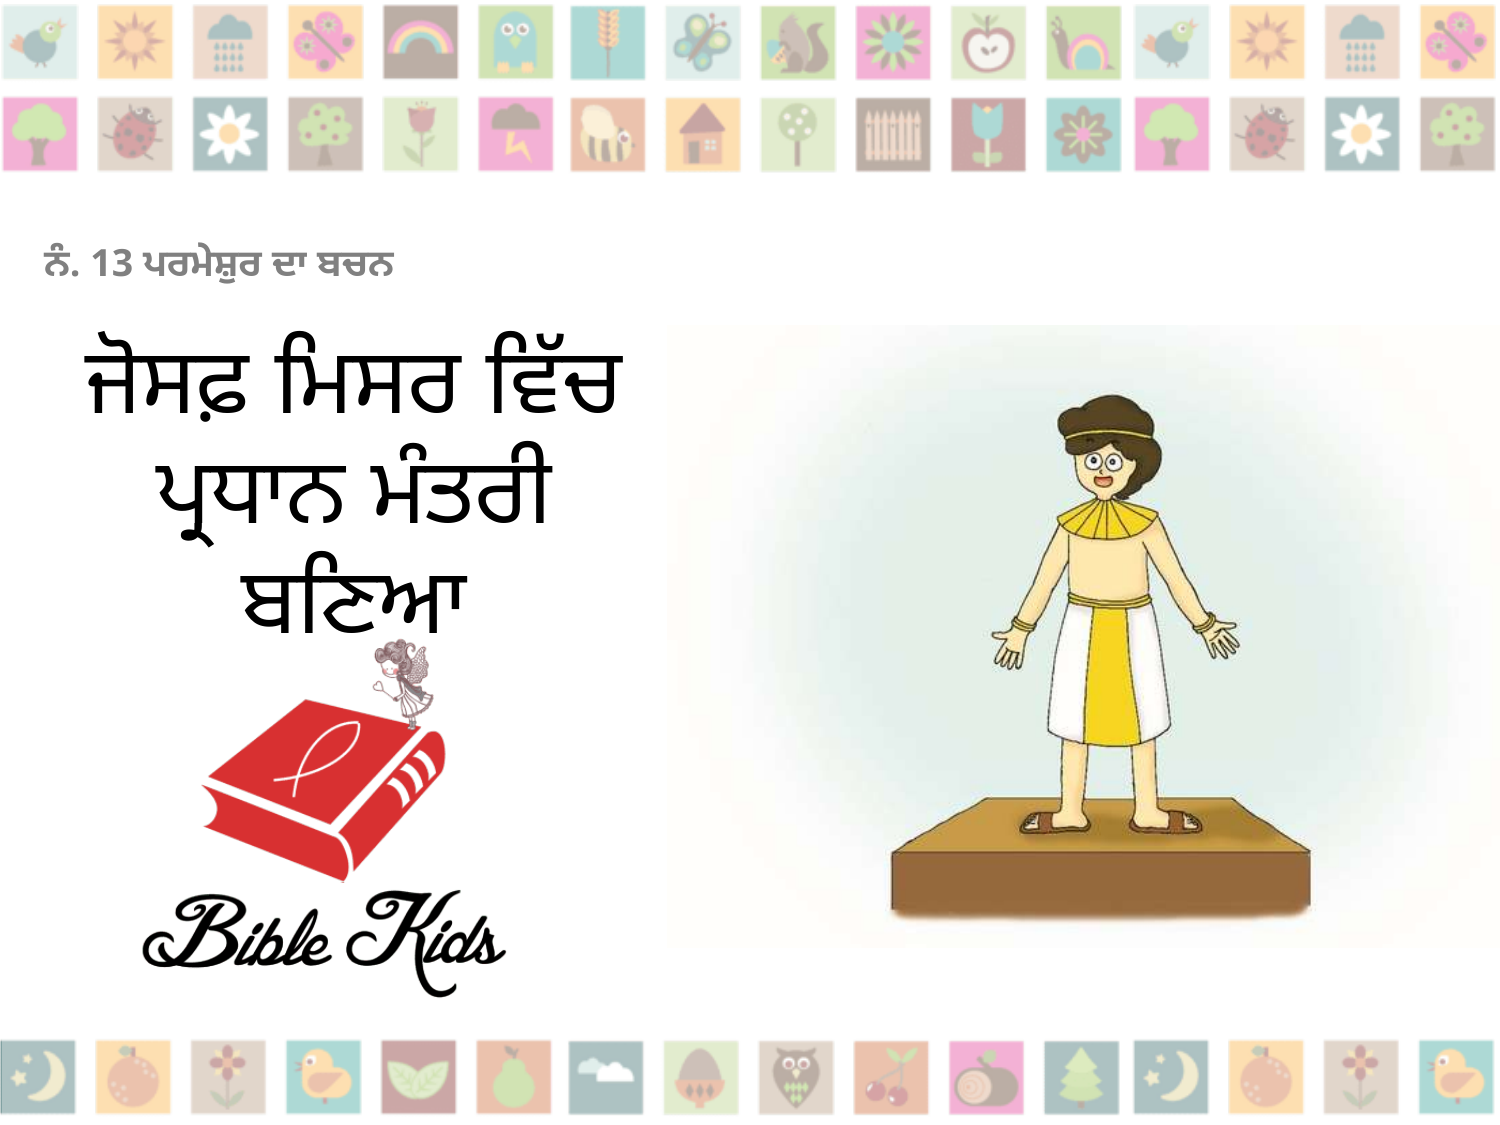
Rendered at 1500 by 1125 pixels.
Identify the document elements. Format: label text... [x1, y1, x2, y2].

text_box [0, 3, 1500, 181]
picture [117, 600, 544, 1027]
text_box ਜੋਸਫ਼ ਮਿਸਰ ਵਿੱਚ ਪ੍ਰਧਾਨ ਮੰਤਰੀ ਬਣਿਆ [29, 314, 680, 659]
text_box ਨੰ. 13 ਪਰਮੇਸ਼ੁਰ ਦਾ ਬਚਨ [29, 231, 543, 292]
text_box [0, 1028, 1500, 1118]
picture [666, 325, 1500, 948]
